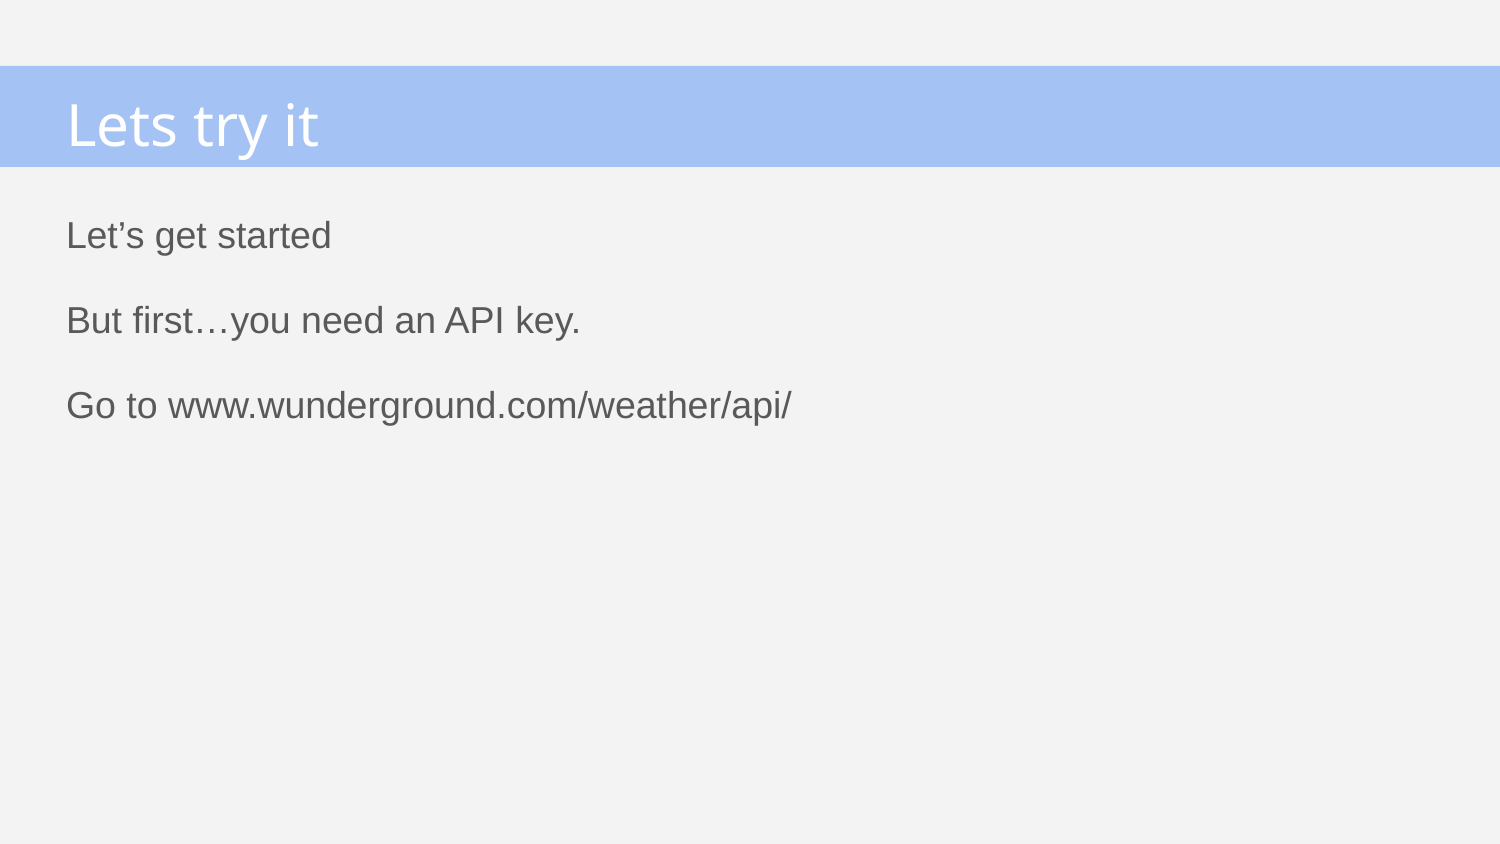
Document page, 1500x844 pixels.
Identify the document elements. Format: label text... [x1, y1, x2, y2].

text_box [0, 65, 1500, 167]
list Let’s get started But first…you need an API key. Go to www.wunderground.com/weather/api/ [51, 189, 1449, 750]
title Lets try it [51, 72, 1449, 167]
